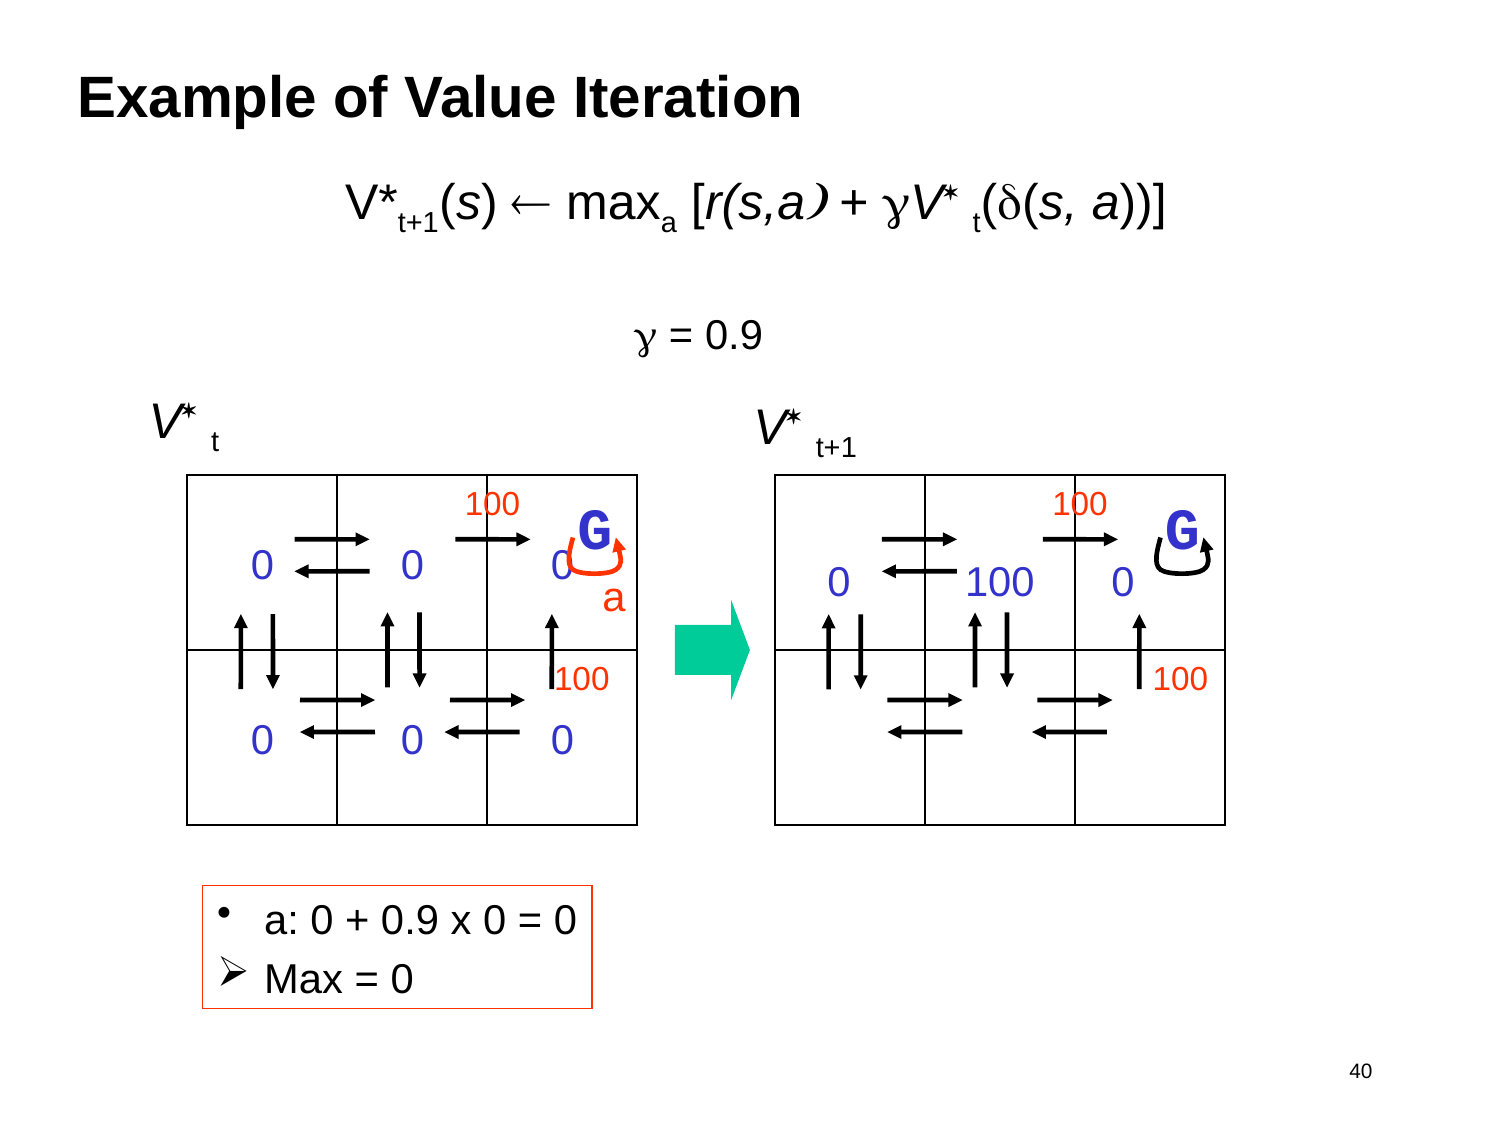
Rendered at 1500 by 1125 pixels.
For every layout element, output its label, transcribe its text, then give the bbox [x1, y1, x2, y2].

text_box [545, 614, 559, 649]
text_box 0 [487, 650, 638, 825]
text_box [1042, 533, 1118, 546]
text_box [365, 633, 442, 667]
text_box G [1150, 483, 1215, 569]
text_box 100 [539, 649, 625, 705]
text_box 100 [1037, 474, 1123, 530]
text_box [1074, 474, 1225, 650]
text_box 0 [187, 474, 337, 650]
text_box [1074, 650, 1225, 825]
text_box [924, 650, 1074, 825]
slide_number 40 [1024, 1049, 1388, 1101]
text_box 100 [450, 474, 536, 530]
text_box [294, 533, 370, 546]
text_box 0 [1096, 547, 1150, 613]
text_box [674, 600, 750, 700]
text_box [924, 474, 1074, 650]
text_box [806, 635, 883, 668]
text_box 100 [950, 547, 1050, 613]
text_box [234, 614, 248, 690]
text_box a [587, 562, 641, 628]
text_box V* t+1 [738, 387, 873, 471]
text_box 0 [337, 650, 487, 825]
text_box 0 [812, 547, 866, 613]
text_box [887, 699, 963, 733]
text_box [1133, 614, 1146, 649]
text_box [449, 693, 526, 707]
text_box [953, 633, 1029, 667]
text_box [568, 537, 625, 574]
text_box [1031, 725, 1107, 739]
text_box 0 [337, 474, 487, 650]
list V*t+1(s)  maxa [r(s,a) + gV* t(d(s, a))] [62, 162, 1451, 551]
text_box 0 [187, 650, 337, 825]
title Example of Value Iteration [62, 24, 1338, 162]
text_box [299, 699, 376, 733]
text_box 0 [487, 474, 638, 650]
text_box [1156, 537, 1213, 574]
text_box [881, 539, 958, 572]
text_box 100 [1137, 649, 1223, 705]
text_box [774, 474, 924, 650]
text_box V* t [133, 381, 234, 465]
text_box a: 0 + 0.9 x 0 = 0 Max = 0 [202, 885, 592, 1009]
text_box G [562, 483, 628, 569]
text_box [444, 725, 520, 739]
text_box [455, 533, 531, 546]
text_box [774, 650, 924, 825]
text_box [294, 565, 370, 578]
text_box [266, 614, 280, 690]
text_box [1037, 693, 1113, 707]
text_box g = 0.9 [619, 299, 778, 365]
